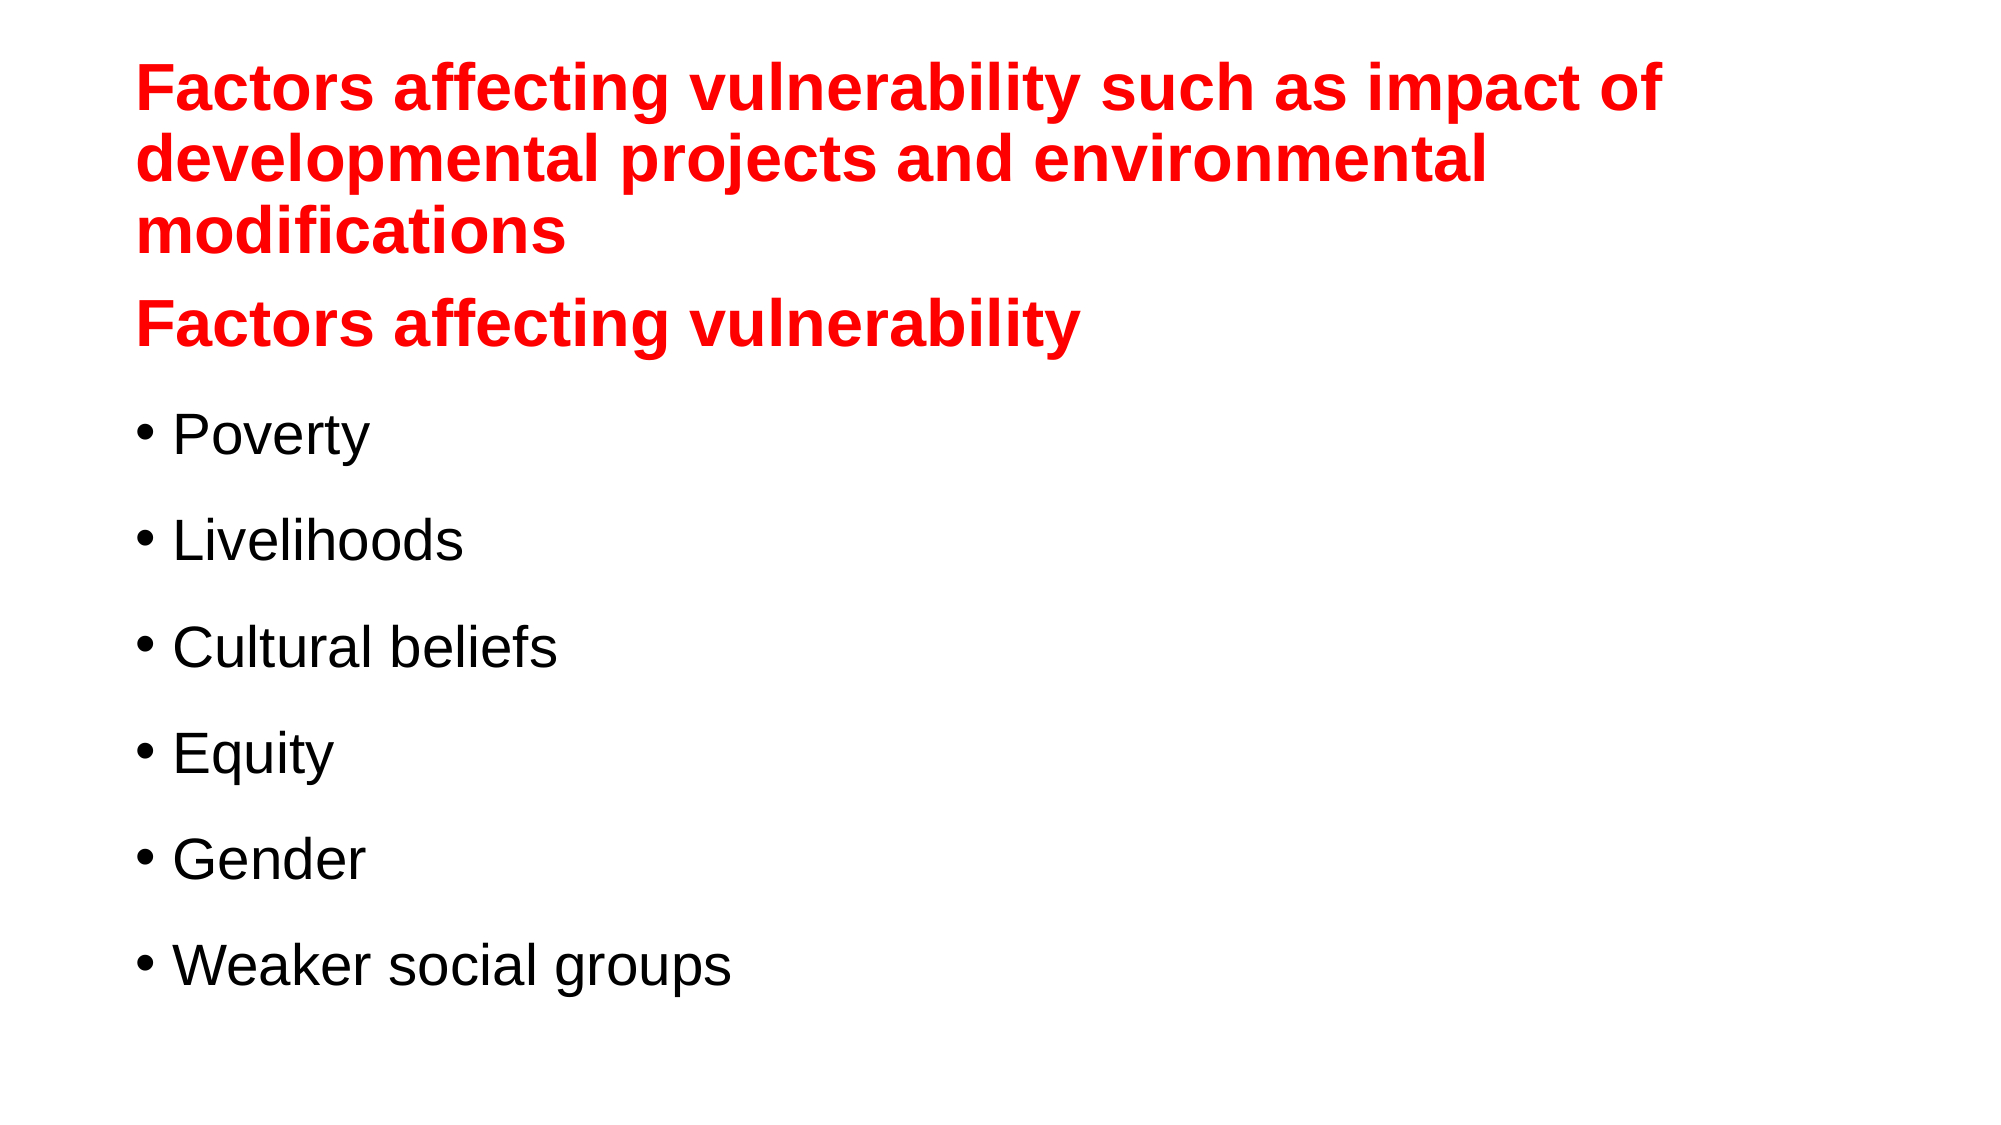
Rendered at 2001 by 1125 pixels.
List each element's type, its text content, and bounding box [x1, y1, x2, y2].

list Factors affecting vulnerability such as impact of developmental projects and environmental modifications Factors affecting vulnerability Poverty Livelihoods Cultural beliefs Equity Gender Weaker social groups [120, 44, 1884, 1108]
